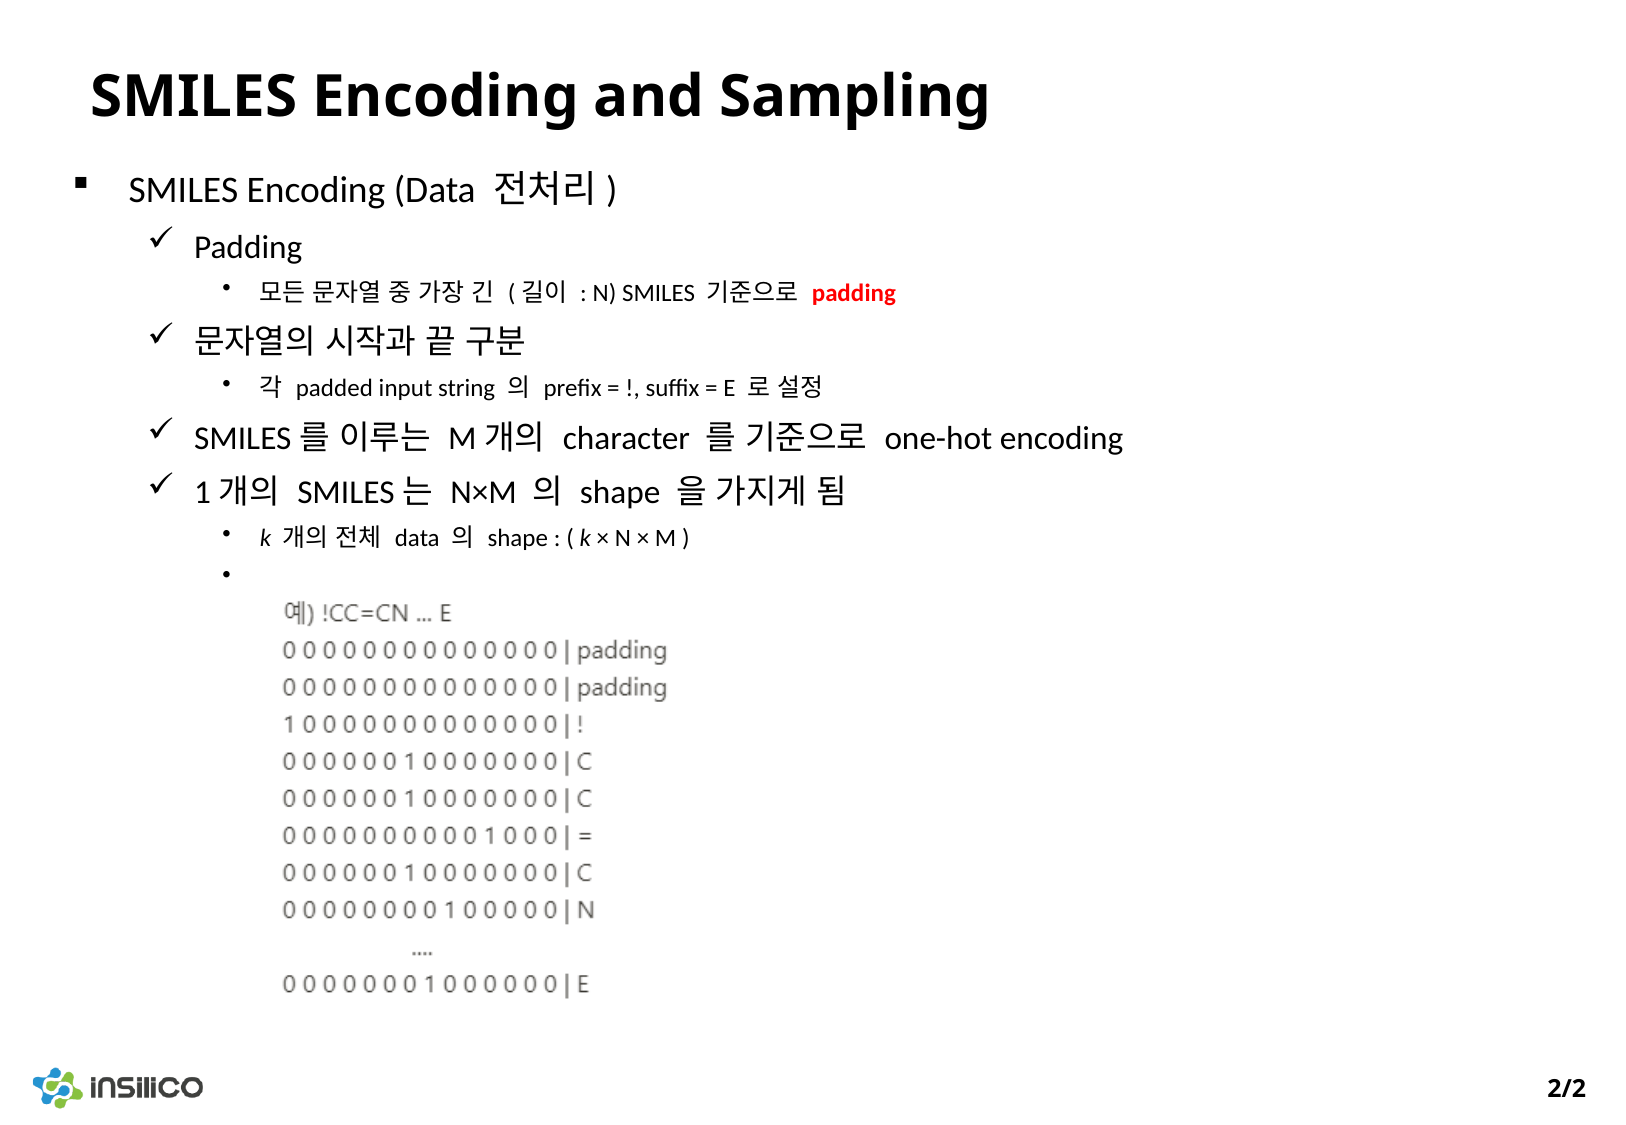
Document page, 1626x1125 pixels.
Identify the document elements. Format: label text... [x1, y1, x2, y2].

text_box SMILES Encoding and Sampling [57, 36, 1529, 149]
text_box SMILES Encoding (Data 전처리) Padding 모든 문자열 중 가장 긴 (길이 : N) SMILES 기준으로 padding 문자열의 시작과 끝 구분 각 padded input string 의 prefix = !, suffix = E 로 설정 SMILES를 이루는 M개의 character 를 기준으로 one-hot encoding 1개의 SMILES는 N×M 의 shape 을 가지게 됨 k 개의 전체 data 의 shape : ( k × N × M ) [57, 149, 1529, 1053]
picture [32, 1063, 203, 1111]
picture [268, 585, 683, 1008]
